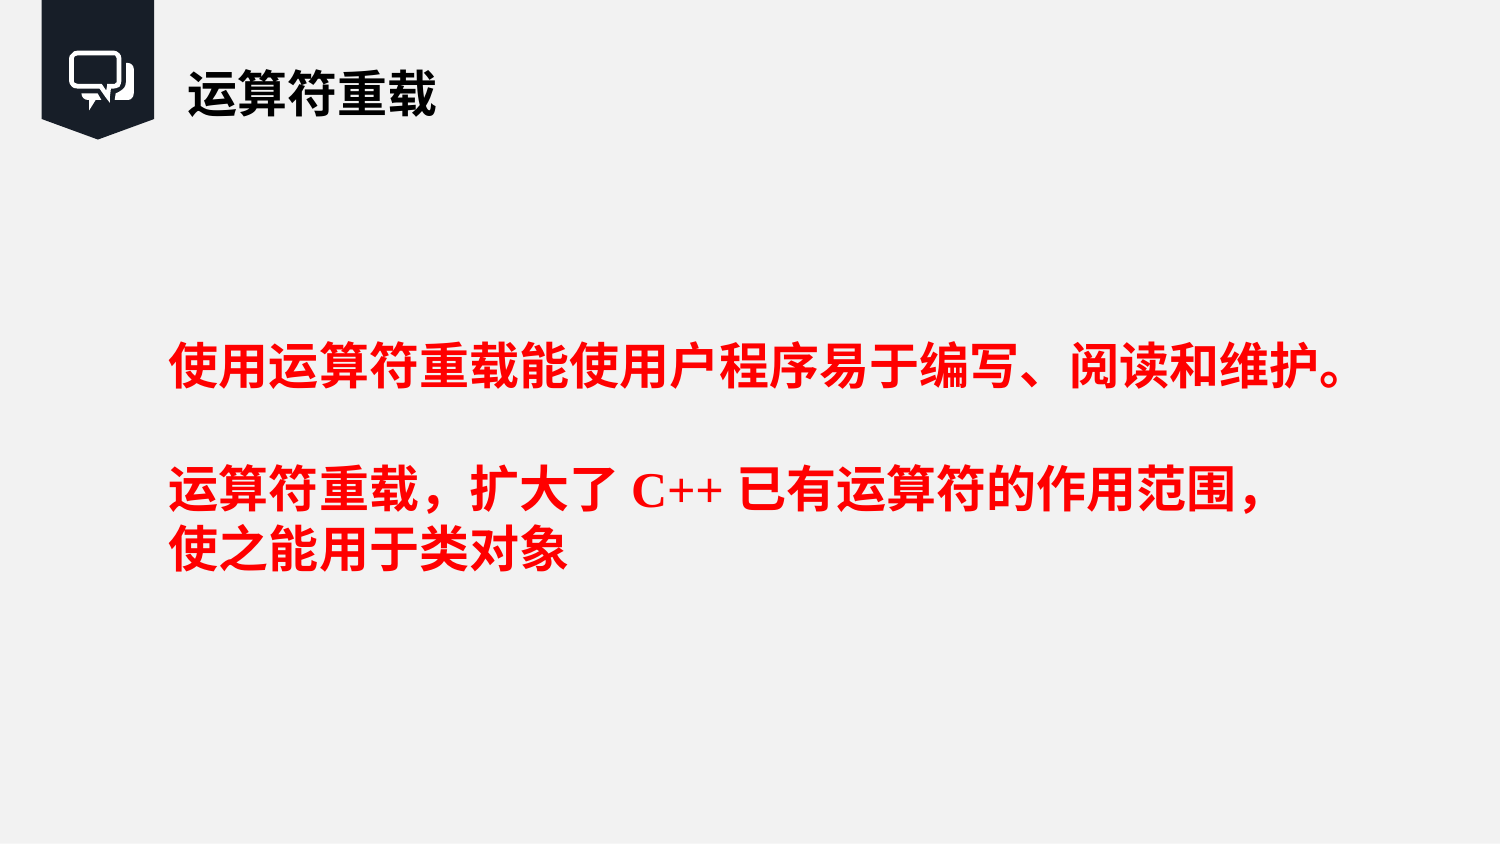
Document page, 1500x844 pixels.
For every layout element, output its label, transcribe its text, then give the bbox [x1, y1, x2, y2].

text_box [39, 0, 157, 142]
text_box 运算符重载，扩大了C++已有运算符的作用范围，使之能用于类对象 [154, 450, 1348, 585]
text_box 运算符重载 [172, 54, 453, 130]
text_box 使用运算符重载能使用户程序易于编写、阅读和维护。 [154, 326, 1377, 402]
text_box [81, 93, 102, 111]
text_box [69, 50, 122, 103]
text_box [114, 62, 134, 100]
